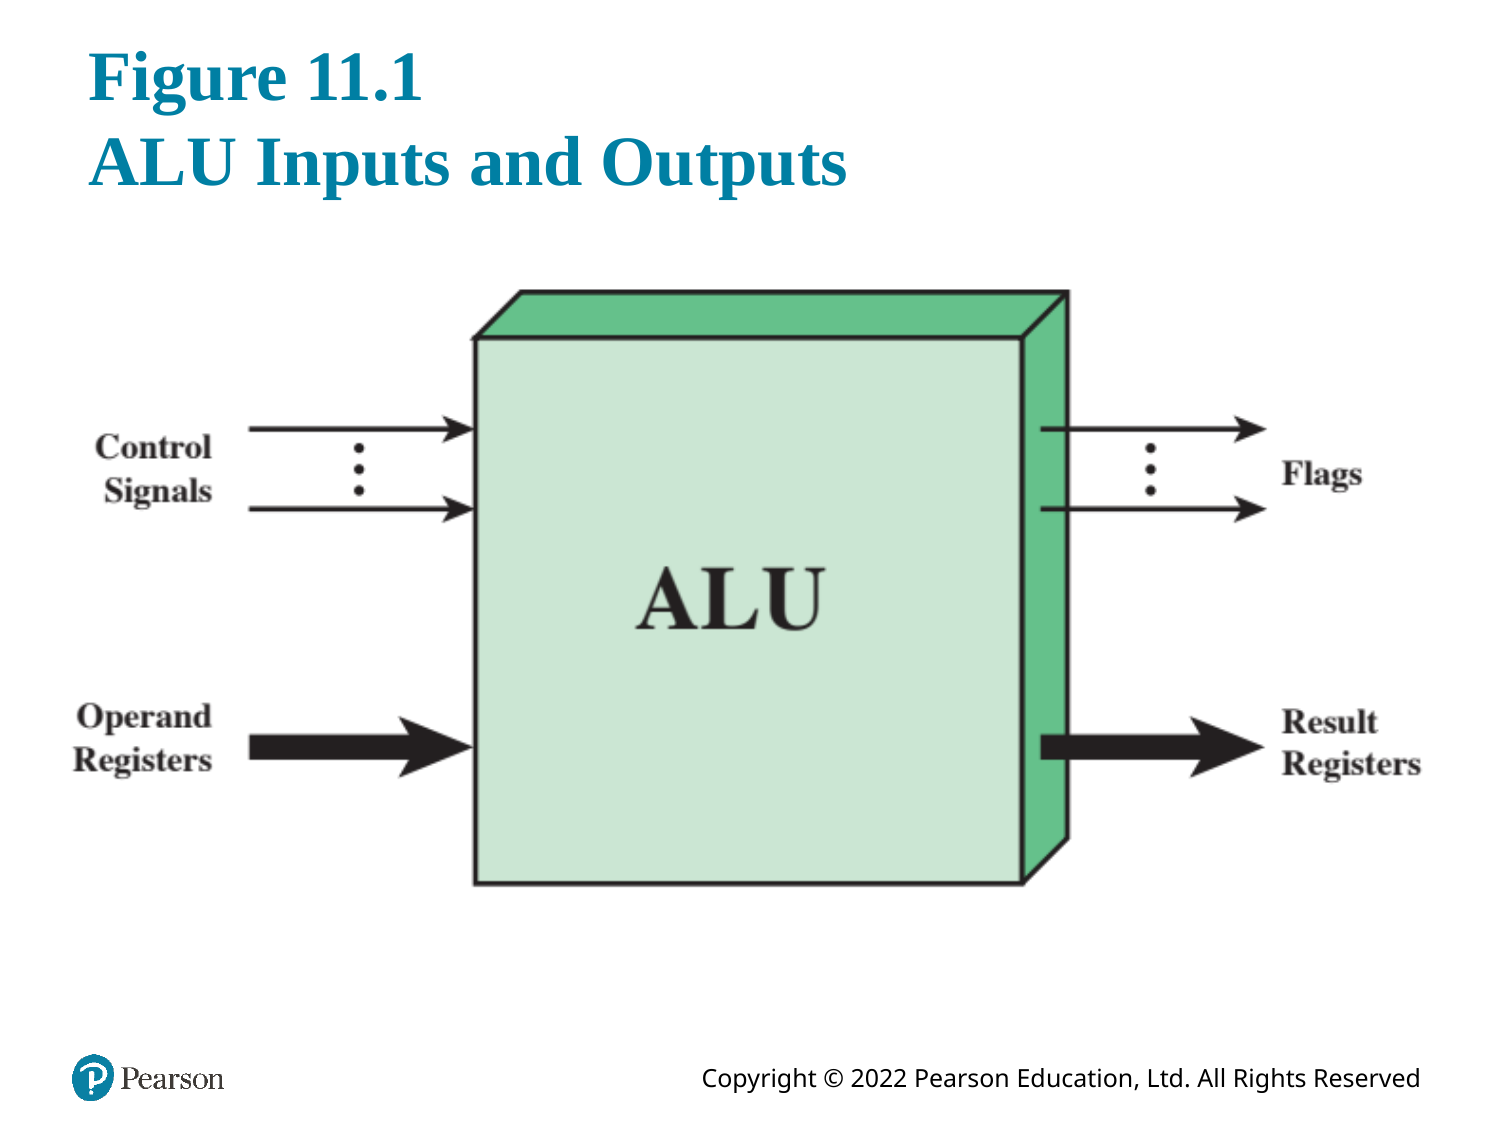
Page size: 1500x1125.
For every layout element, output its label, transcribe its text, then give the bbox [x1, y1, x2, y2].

picture [81, 1063, 106, 1088]
picture [99, 1054, 224, 1101]
picture [72, 1088, 82, 1101]
title Figure 11.1 ALU Inputs and Outputs [73, 30, 1424, 215]
picture [72, 1054, 88, 1070]
picture [64, 286, 1436, 901]
